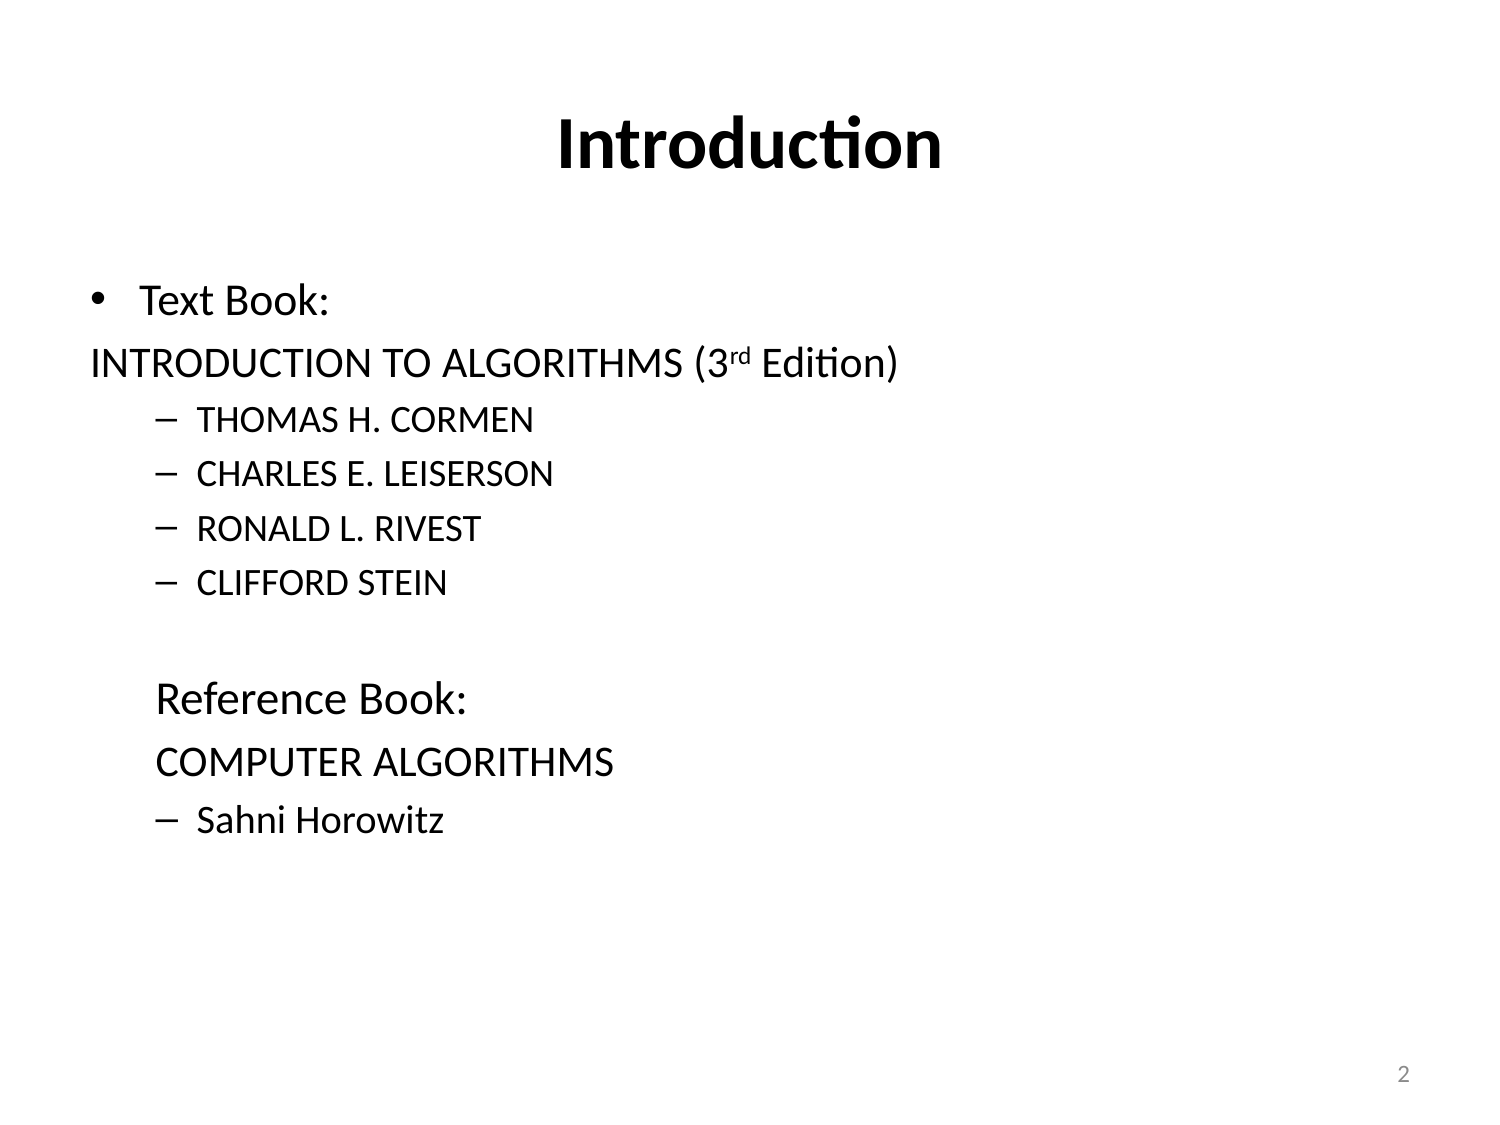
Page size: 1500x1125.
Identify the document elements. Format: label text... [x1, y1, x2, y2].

list Text Book: INTRODUCTION TO ALGORITHMS (3rd Edition) THOMAS H. CORMEN CHARLES E. LEISERSON RONALD L. RIVEST CLIFFORD STEIN Reference Book: Computer Algorithms Sahni Horowitz [75, 262, 1425, 1005]
slide_number 2 [1074, 1042, 1425, 1103]
title Introduction [75, 45, 1425, 233]
